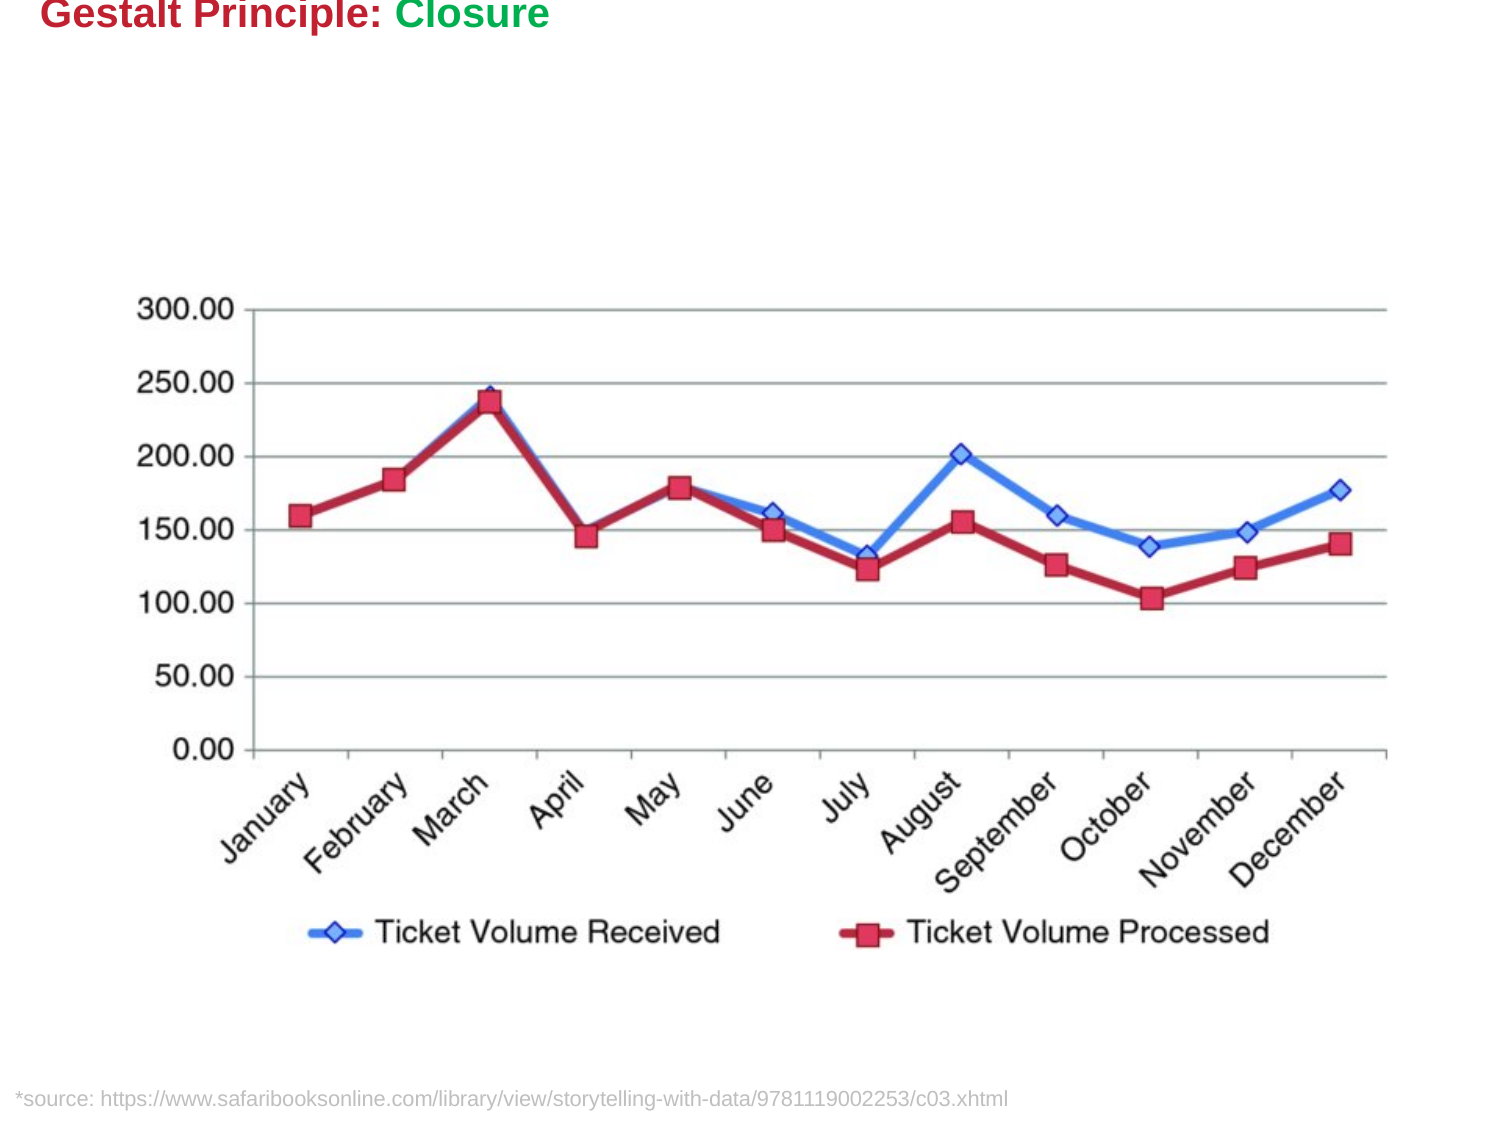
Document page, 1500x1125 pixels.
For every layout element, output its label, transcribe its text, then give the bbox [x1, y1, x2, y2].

title 1) Remove chart borders Gestalt Principle: Closure [24, 12, 1375, 100]
picture [87, 274, 1434, 974]
text_box *source: https://www.safaribooksonline.com/library/view/storytelling-with-data/9781119002253/c03.xhtml [0, 1077, 1313, 1119]
